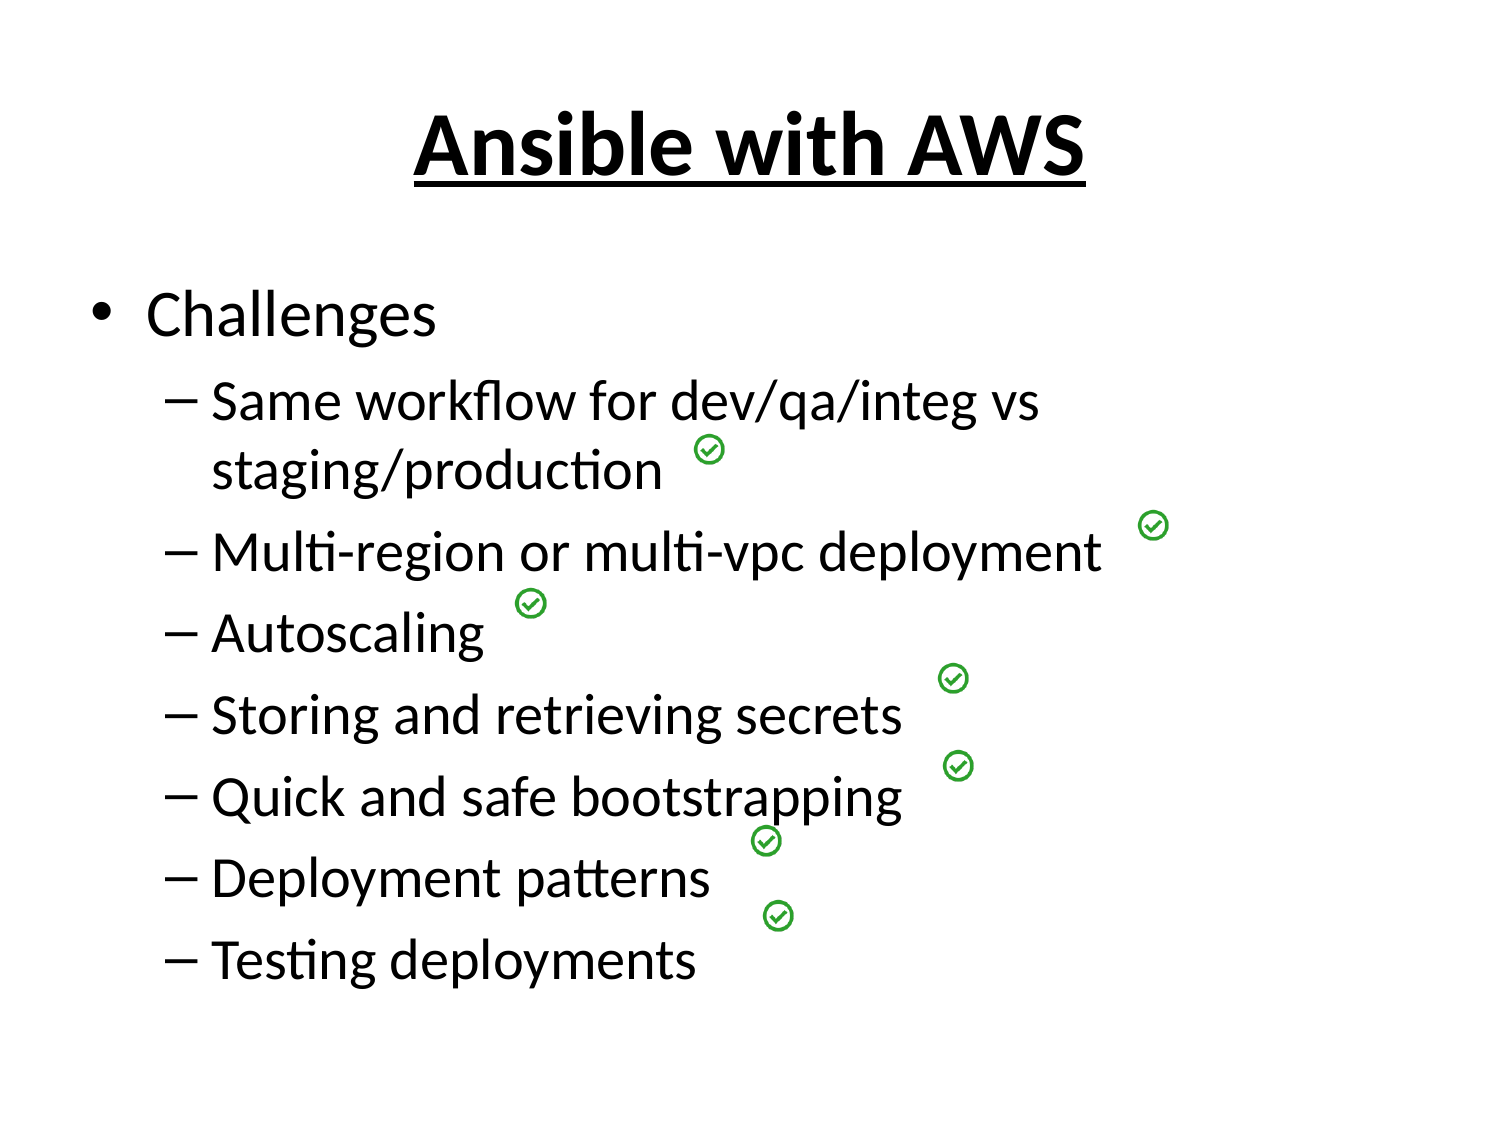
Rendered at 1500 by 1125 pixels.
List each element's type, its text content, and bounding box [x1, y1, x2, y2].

picture [514, 587, 547, 619]
picture [761, 899, 794, 932]
list Challenges Same workflow for dev/qa/integ vs staging/production Multi-region or multi-vpc deployment Autoscaling Storing and retrieving secrets Quick and safe bootstrapping Deployment patterns Testing deployments [75, 262, 1425, 1005]
title Ansible with AWS [75, 45, 1425, 233]
picture [693, 433, 726, 465]
picture [942, 749, 975, 782]
picture [1137, 508, 1169, 541]
picture [937, 662, 969, 694]
picture [749, 824, 782, 857]
